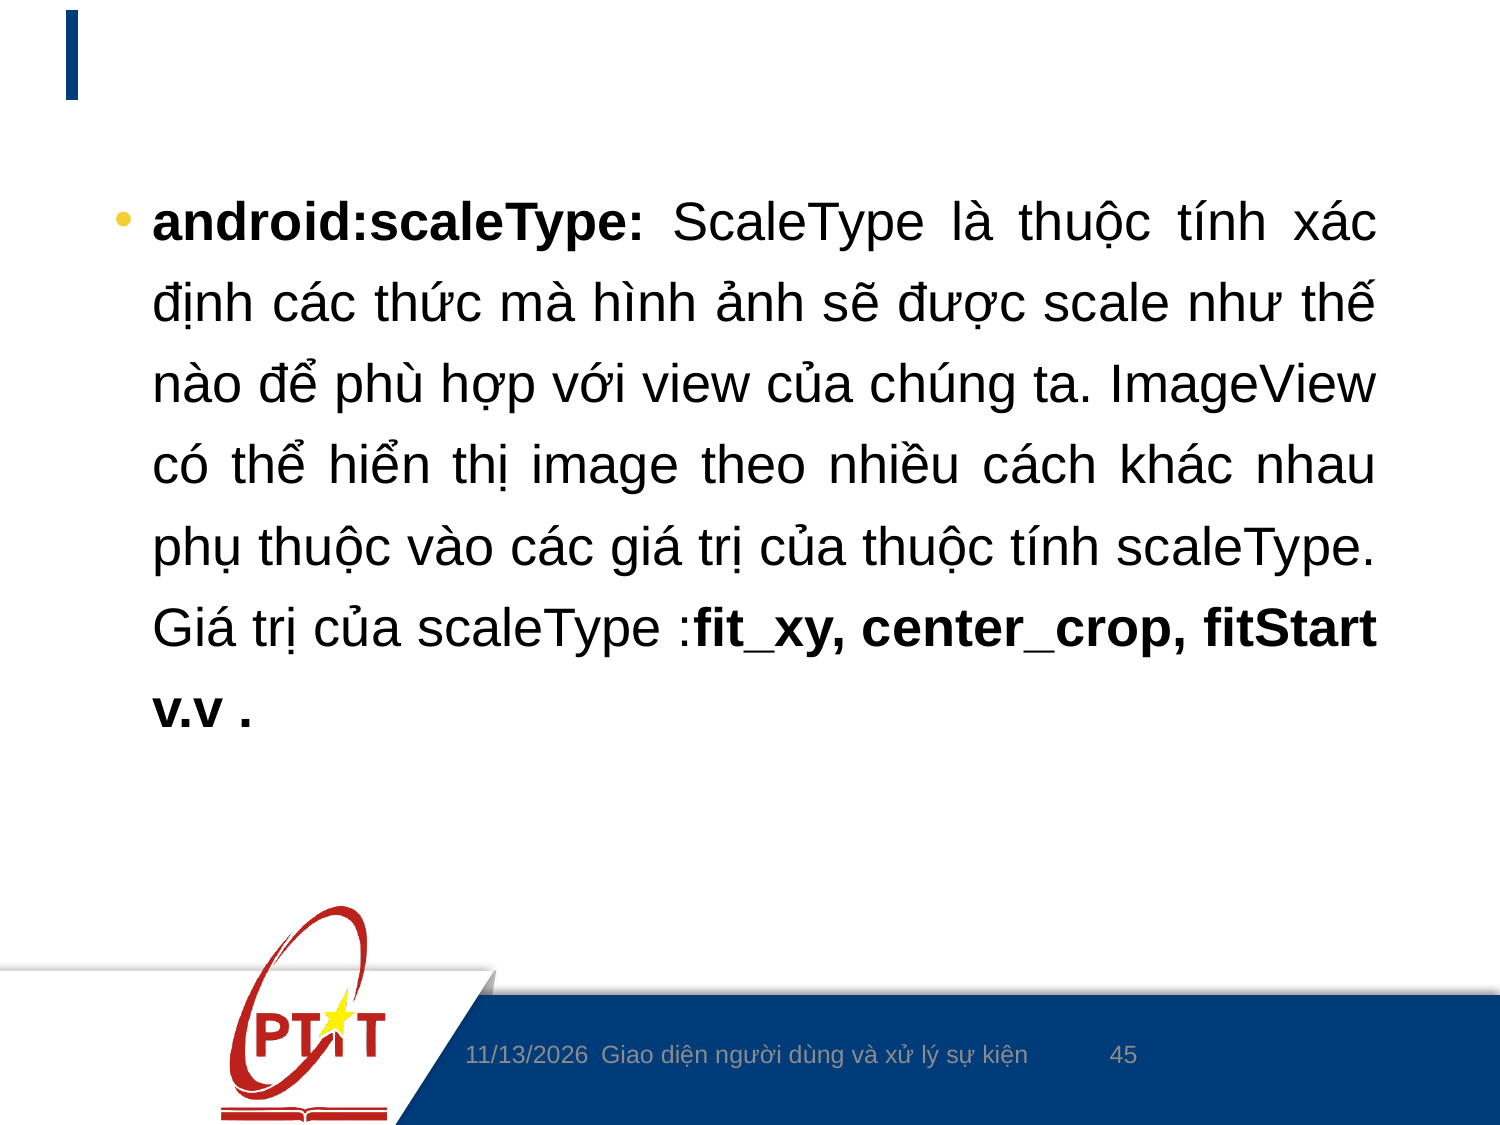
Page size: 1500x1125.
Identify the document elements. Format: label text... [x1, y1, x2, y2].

list android:scaleType: ScaleType là thuộc tính xác định các thức mà hình ảnh sẽ được scale như thế nào để phù hợp với view của chúng ta. ImageView có thể hiển thị image theo nhiều cách khác nhau phụ thuộc vào các giá trị của thuộc tính scaleType. Giá trị của scaleType :fit_xy, center_crop, fitStart v.v . [99, 162, 1394, 882]
slide_number 45 [815, 1023, 1153, 1084]
picture [221, 906, 387, 1122]
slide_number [450, 1023, 561, 1084]
footer Giao diện người dùng và xử lý sự kiện [561, 1023, 815, 1084]
